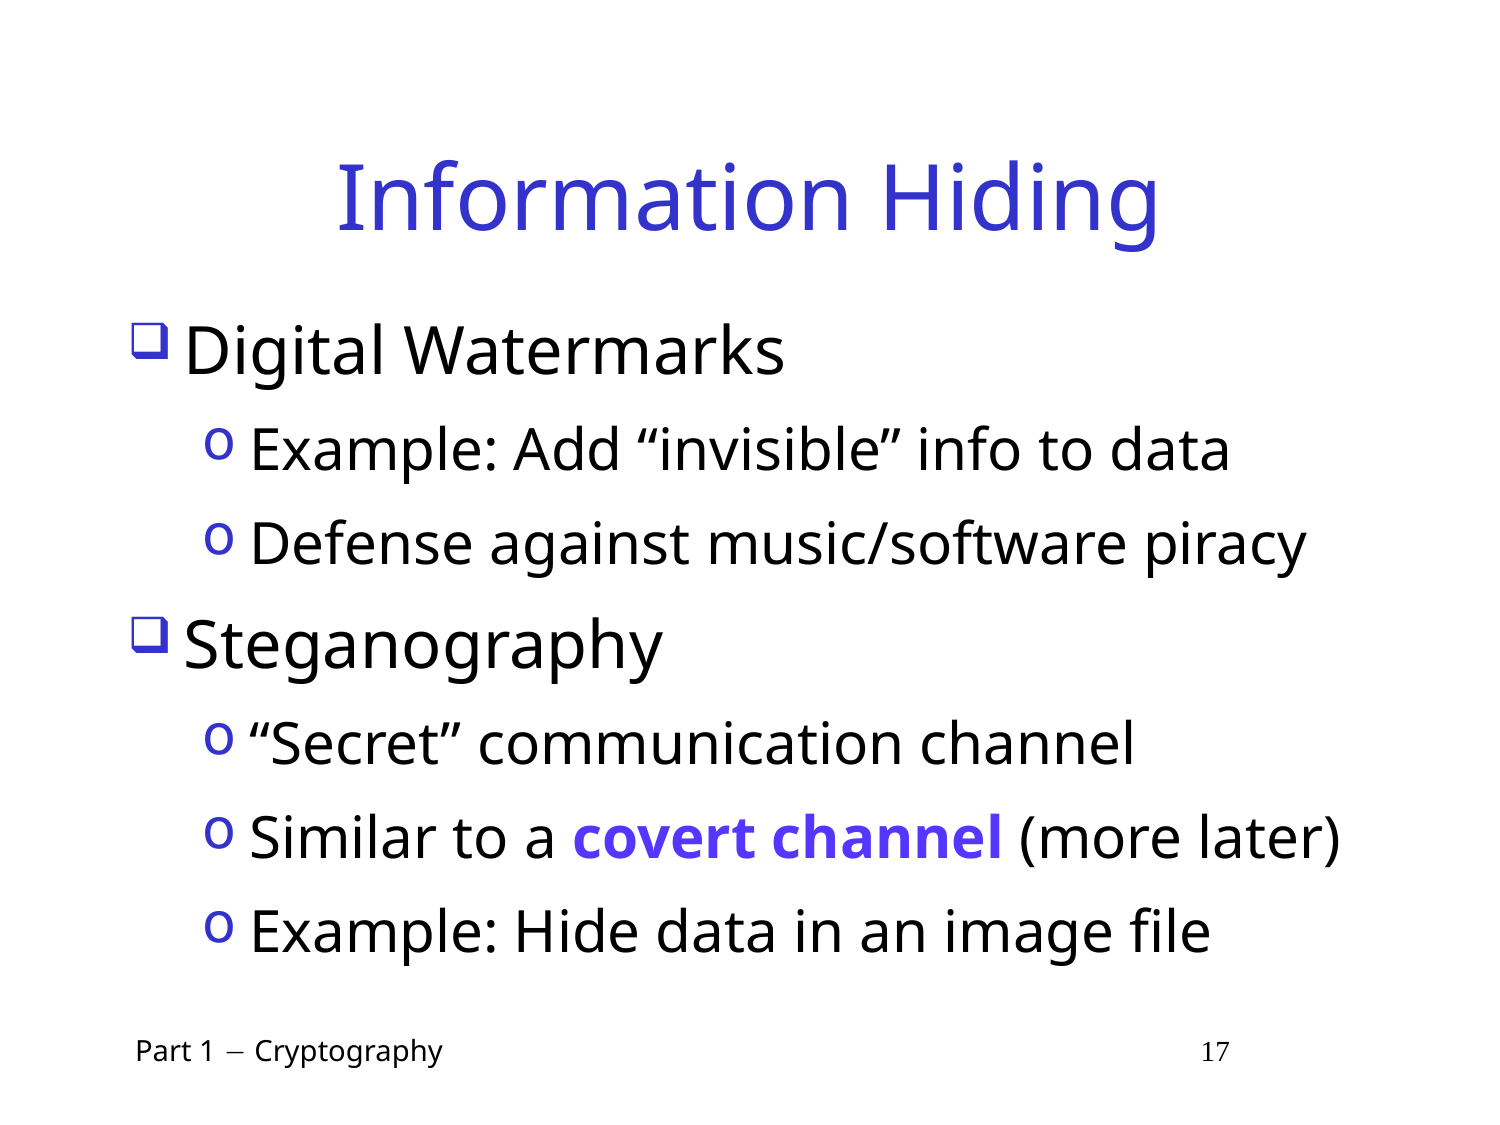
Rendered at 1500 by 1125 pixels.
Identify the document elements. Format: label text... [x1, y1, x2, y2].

title Information Hiding [112, 99, 1388, 288]
footer Part 1  Cryptography 17 [112, 1024, 1401, 1101]
list Digital Watermarks Example: Add “invisible” info to data Defense against music/software piracy Steganography “Secret” communication channel Similar to a covert channel (more later) Example: Hide data in an image file [112, 299, 1388, 976]
